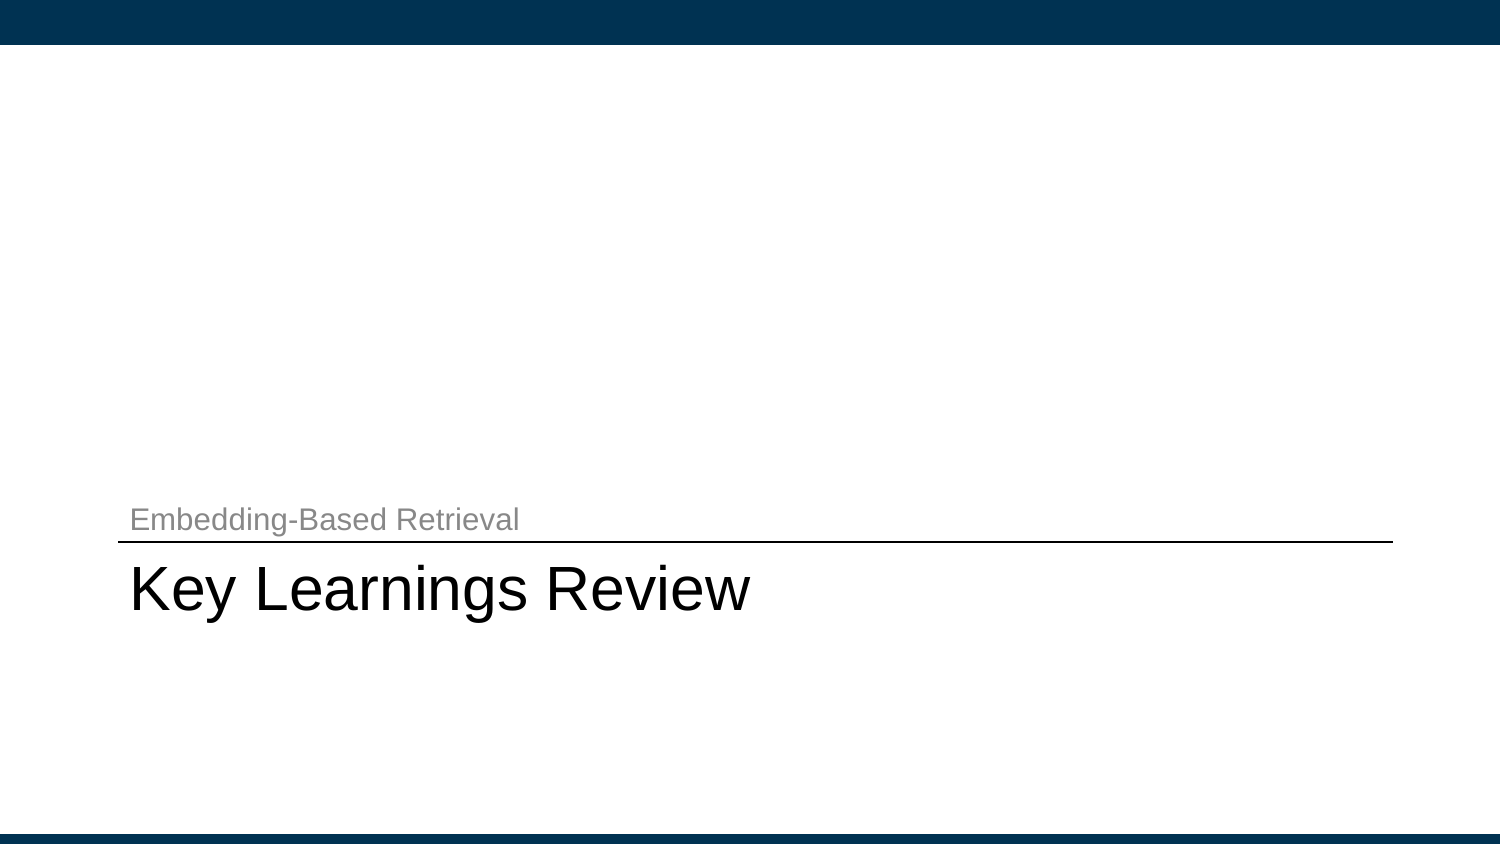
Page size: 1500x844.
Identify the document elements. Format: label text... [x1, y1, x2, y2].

title Key Learnings Review [118, 543, 1394, 710]
list Embedding-Based Retrieval [118, 357, 1394, 543]
